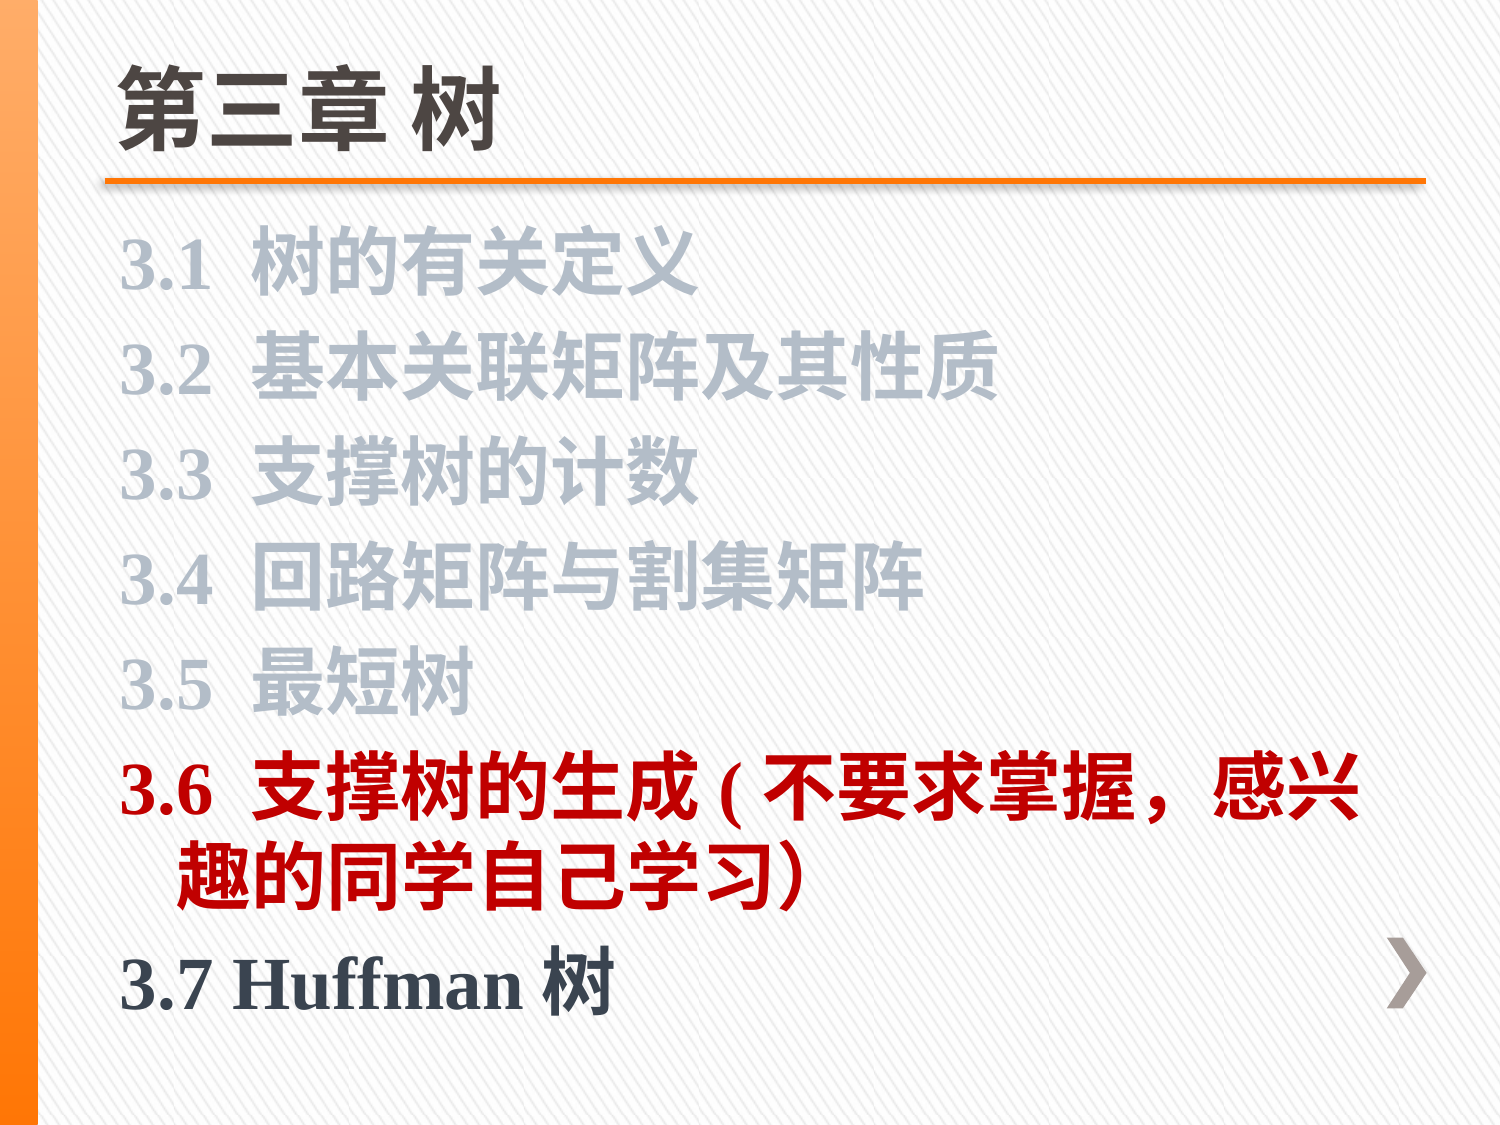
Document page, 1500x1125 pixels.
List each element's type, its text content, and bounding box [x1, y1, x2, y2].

text_box [0, 281, 37, 285]
title 第三章 树 [99, 0, 1422, 170]
list 3.1 树的有关定义 3.2 基本关联矩阵及其性质 3.3 支撑树的计数 3.4 回路矩阵与割集矩阵 3.5 最短树 3.6 支撑树的生成(不要求掌握，感兴趣的同学自己学习） 3.7 Huffman树 [104, 206, 1422, 1062]
